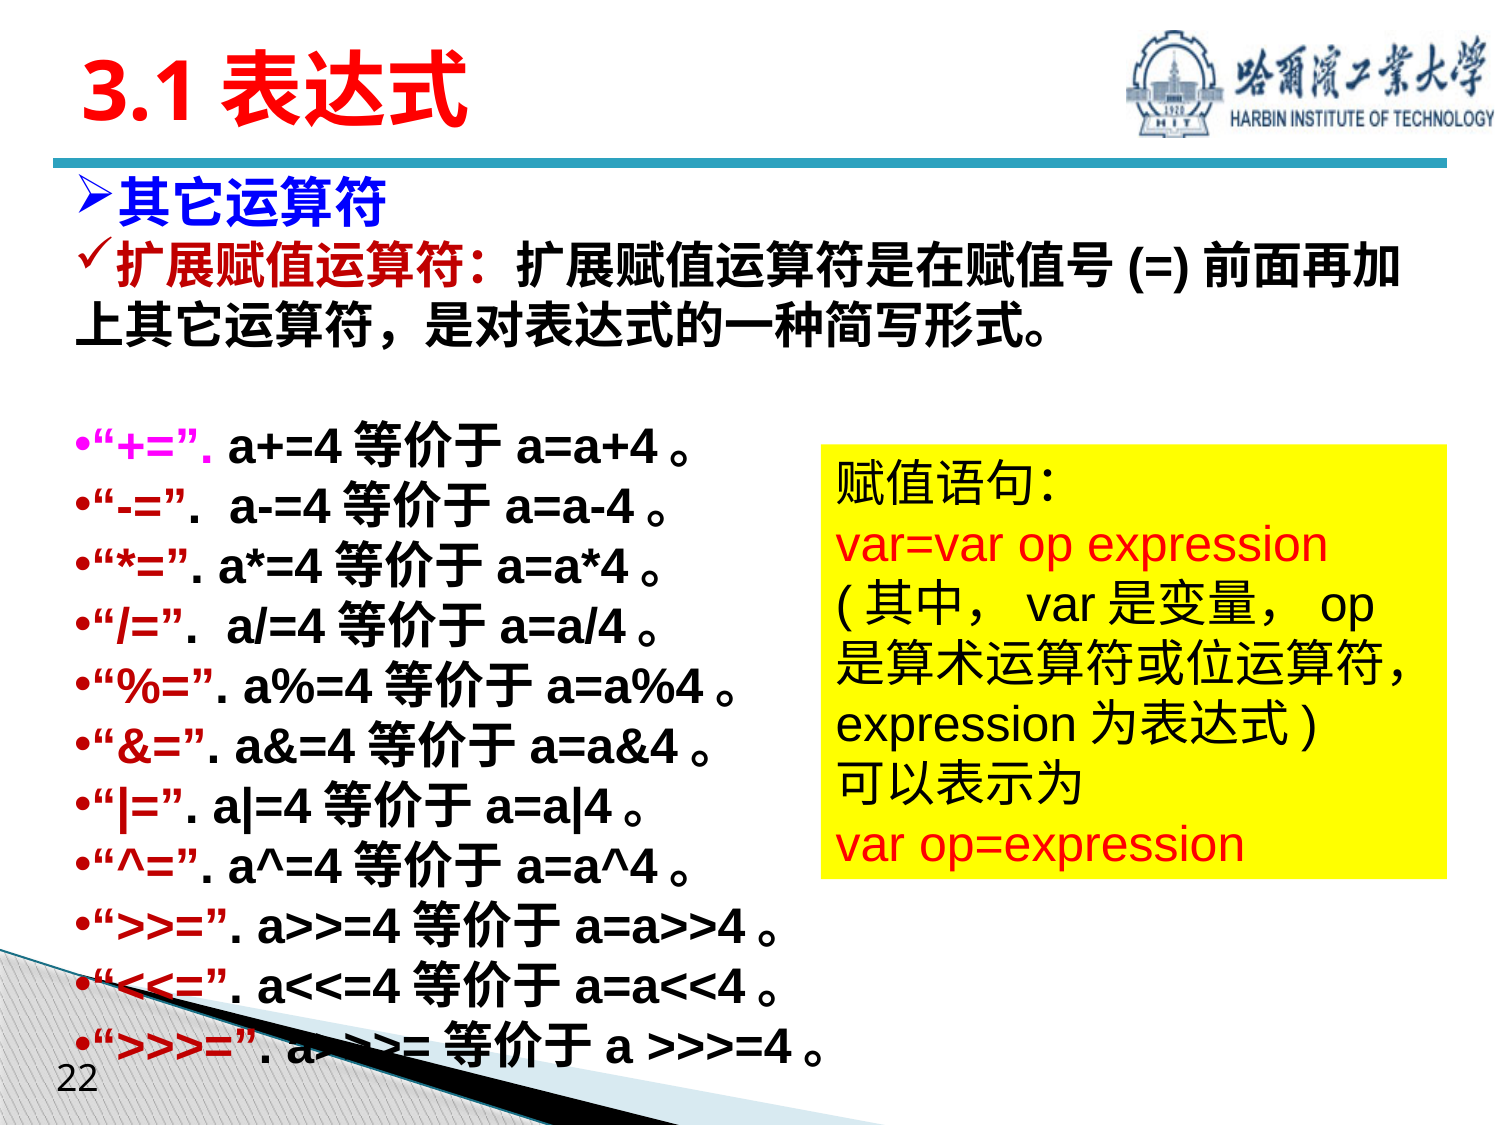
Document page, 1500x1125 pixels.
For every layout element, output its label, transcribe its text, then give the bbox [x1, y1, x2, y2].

title 3.1表达式 [66, 23, 1417, 152]
picture [1417, 30, 1495, 138]
text_box 赋值语句： var=var op expression (其中，var是变量，op是算术运算符或位运算符，expression为表达式) 可以表示为 var op=expression [820, 444, 1447, 880]
text_box 其它运算符 扩展赋值运算符：扩展赋值运算符是在赋值号(=)前面再加上其它运算符，是对表达式的一种简写形式。 “+=”. a+=4等价于a=a+4。 “-=”. a-=4等价于a=a-4。 “*=”. a*=4等价于a=a*4。 “/=”. a/=4等价于a=a/4。 “%=”. a%=4等价于a=a%4。 “&=”. a&=4等价于a=a&4。 “|=”. a|=4等价于a=a|4。 “^=”. a^=4等价于a=a^4。 “>>=”. a>>=4等价于a=a>>4。 “<<=”. a<<=4等价于a=a<<4。 “>>>=”. a>>>=等价于a >>>=4。 [59, 160, 1454, 1081]
